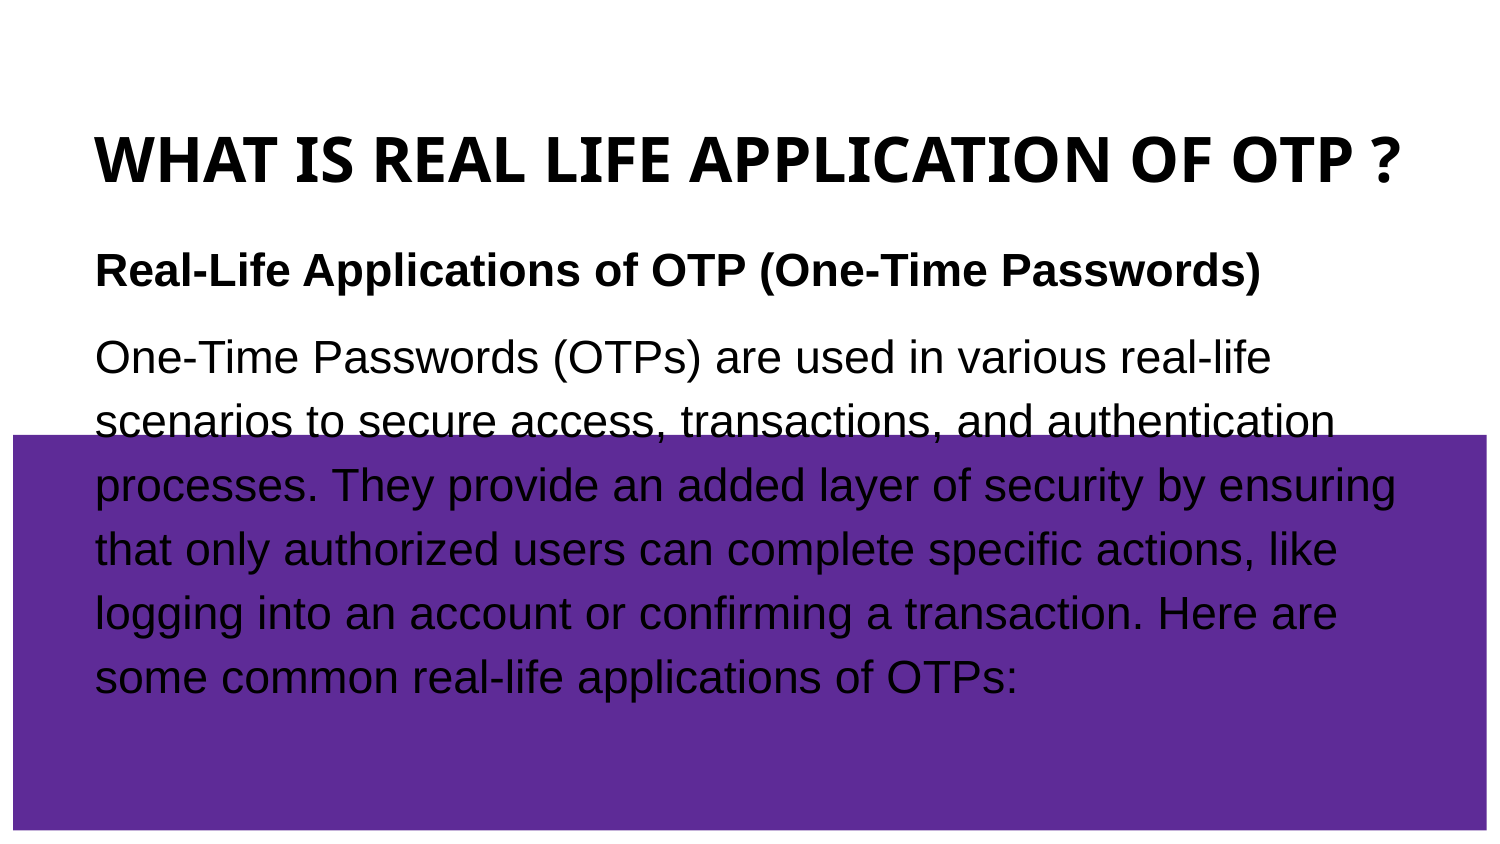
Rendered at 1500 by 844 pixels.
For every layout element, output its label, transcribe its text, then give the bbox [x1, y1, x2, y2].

title WHAT IS REAL LIFE APPLICATION OF OTP ? [79, 43, 1423, 210]
subtitle Real-Life Applications of OTP (One-Time Passwords) One-Time Passwords (OTPs) are used in various real-life scenarios to secure access, transactions, and authentication processes. They provide an added layer of security by ensuring that only authorized users can complete specific actions, like logging into an account or confirming a transaction. Here are some common real-life applications of OTPs: [79, 216, 1423, 770]
